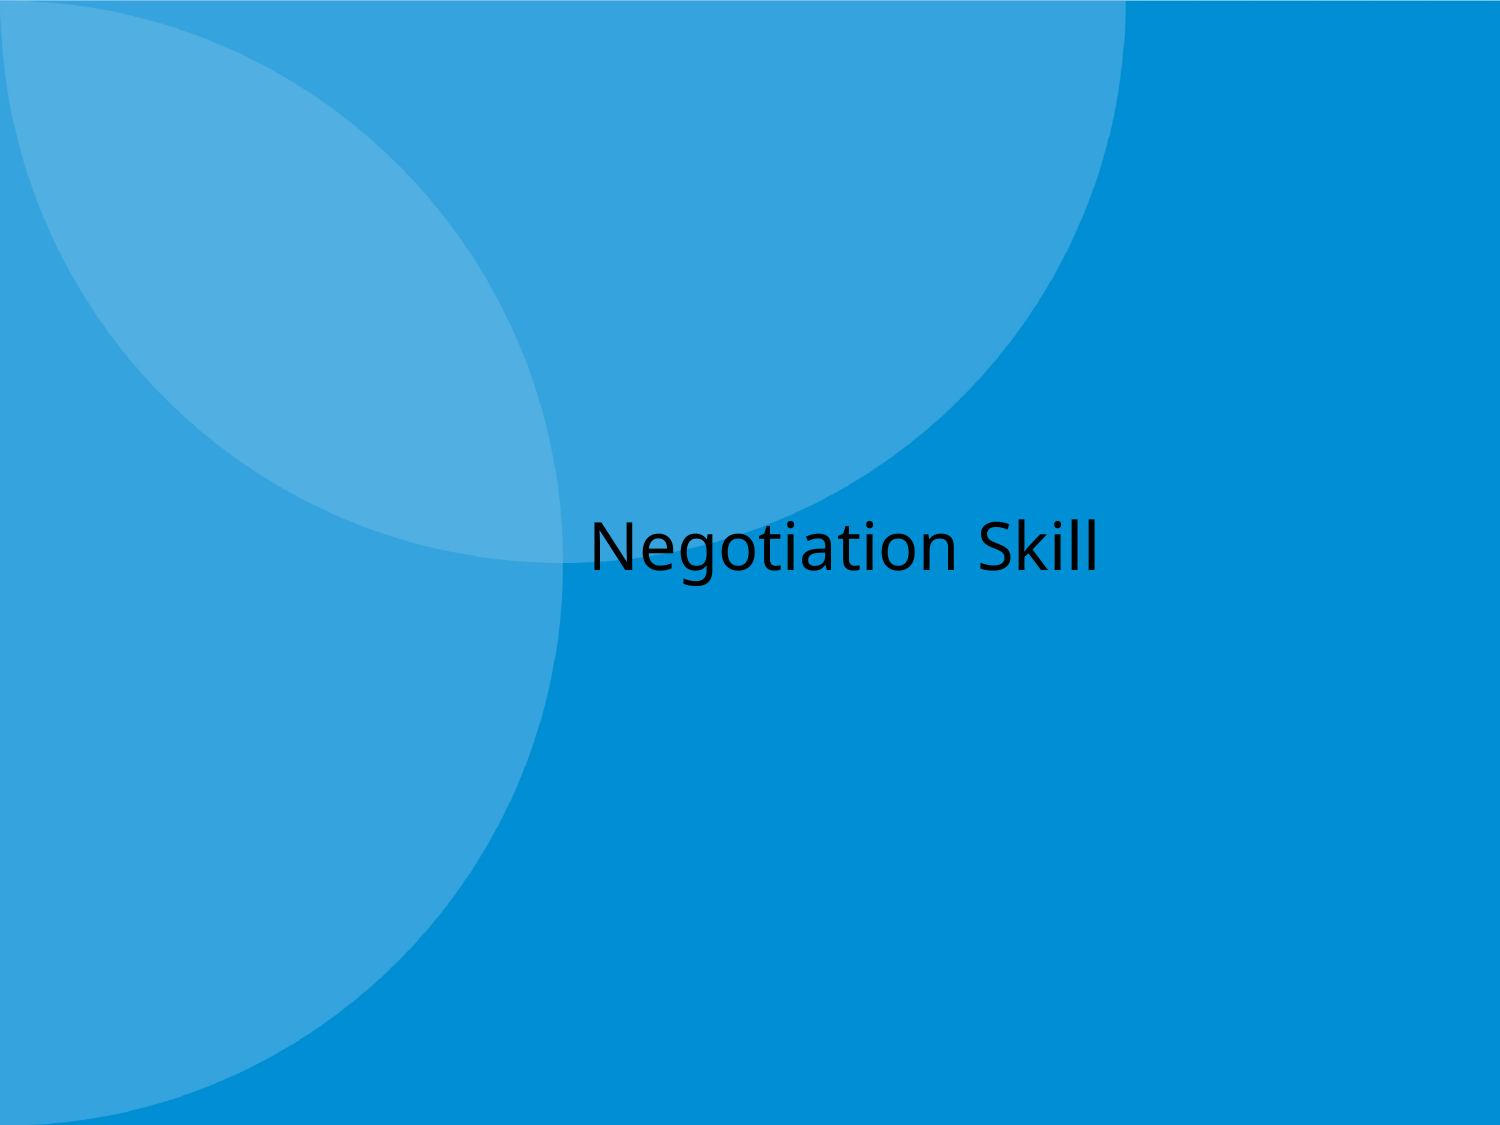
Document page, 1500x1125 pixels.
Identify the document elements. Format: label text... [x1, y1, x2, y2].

title Negotiation Skill [265, 450, 1425, 638]
picture [0, 0, 1500, 1125]
